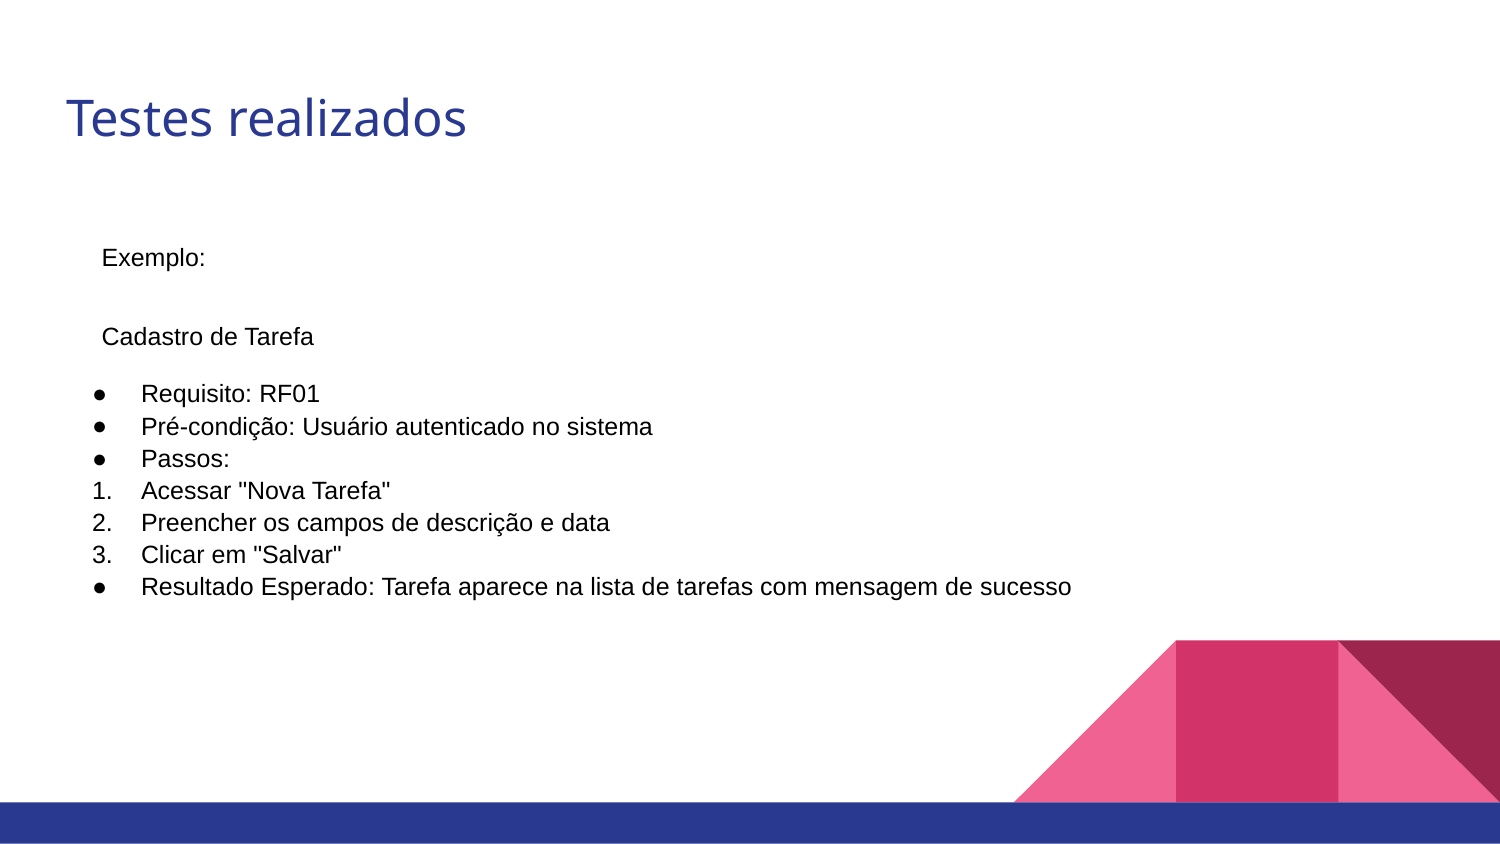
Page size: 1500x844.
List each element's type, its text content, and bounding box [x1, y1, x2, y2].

title Testes realizados [51, 67, 1449, 167]
list Exemplo: Cadastro de Tarefa Requisito: RF01 Pré-condição: Usuário autenticado no sistema Passos: Acessar "Nova Tarefa" Preencher os campos de descrição e data Clicar em "Salvar" Resultado Esperado: Tarefa aparece na lista de tarefas com mensagem de sucesso [51, 201, 1449, 750]
